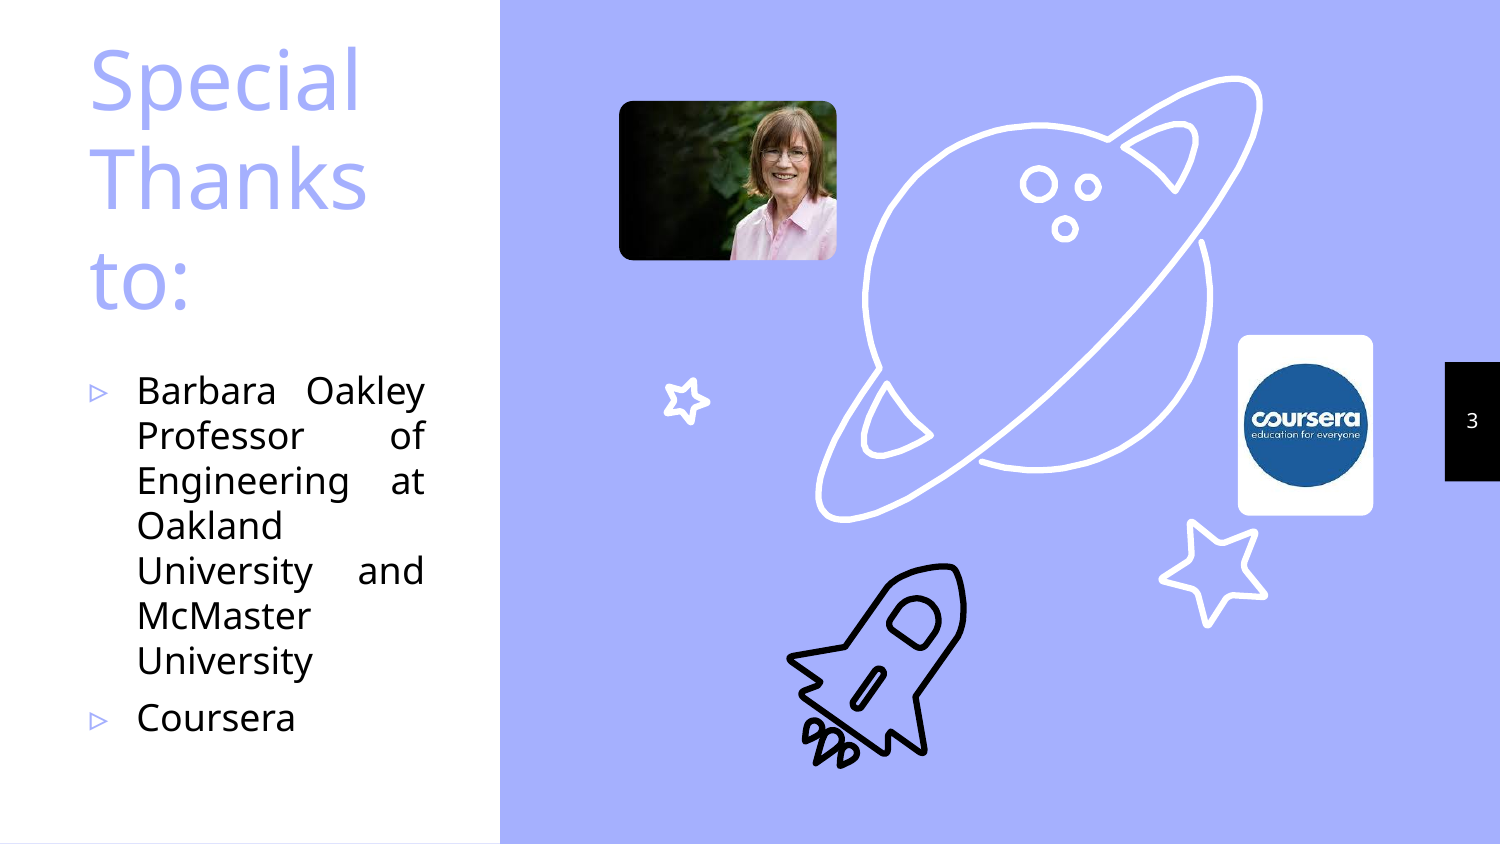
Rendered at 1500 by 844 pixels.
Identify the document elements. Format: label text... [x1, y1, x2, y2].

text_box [792, 576, 974, 759]
subtitle Barbara Oakley Professor of Engineering at Oakland University and McMaster University Coursera [74, 351, 441, 481]
picture [1237, 334, 1374, 516]
picture [618, 100, 837, 261]
title Special Thanks to: [74, 151, 441, 342]
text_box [818, 78, 1260, 520]
slide_number 3 [1444, 362, 1500, 482]
